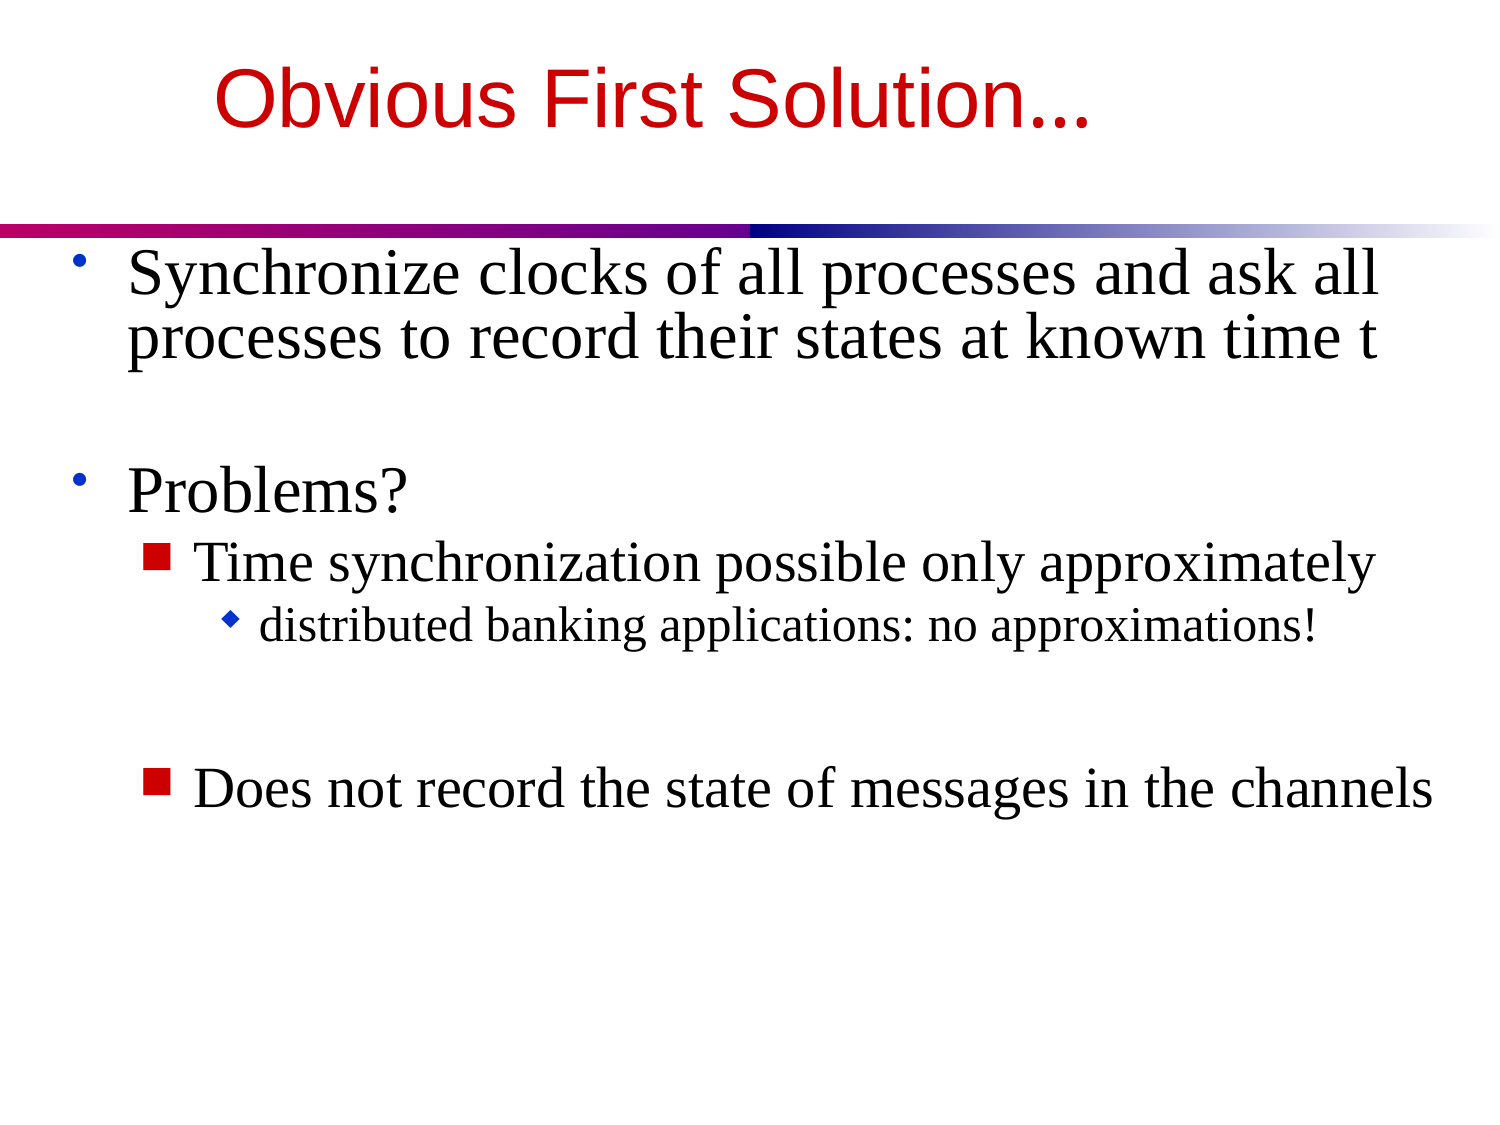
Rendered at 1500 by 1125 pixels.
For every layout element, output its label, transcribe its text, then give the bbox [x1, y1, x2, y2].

list Synchronize clocks of all processes and ask all processes to record their states at known time t Problems? Time synchronization possible only approximately distributed banking applications: no approximations! Does not record the state of messages in the channels [56, 235, 1459, 1028]
title Obvious First Solution… [0, 0, 1307, 188]
